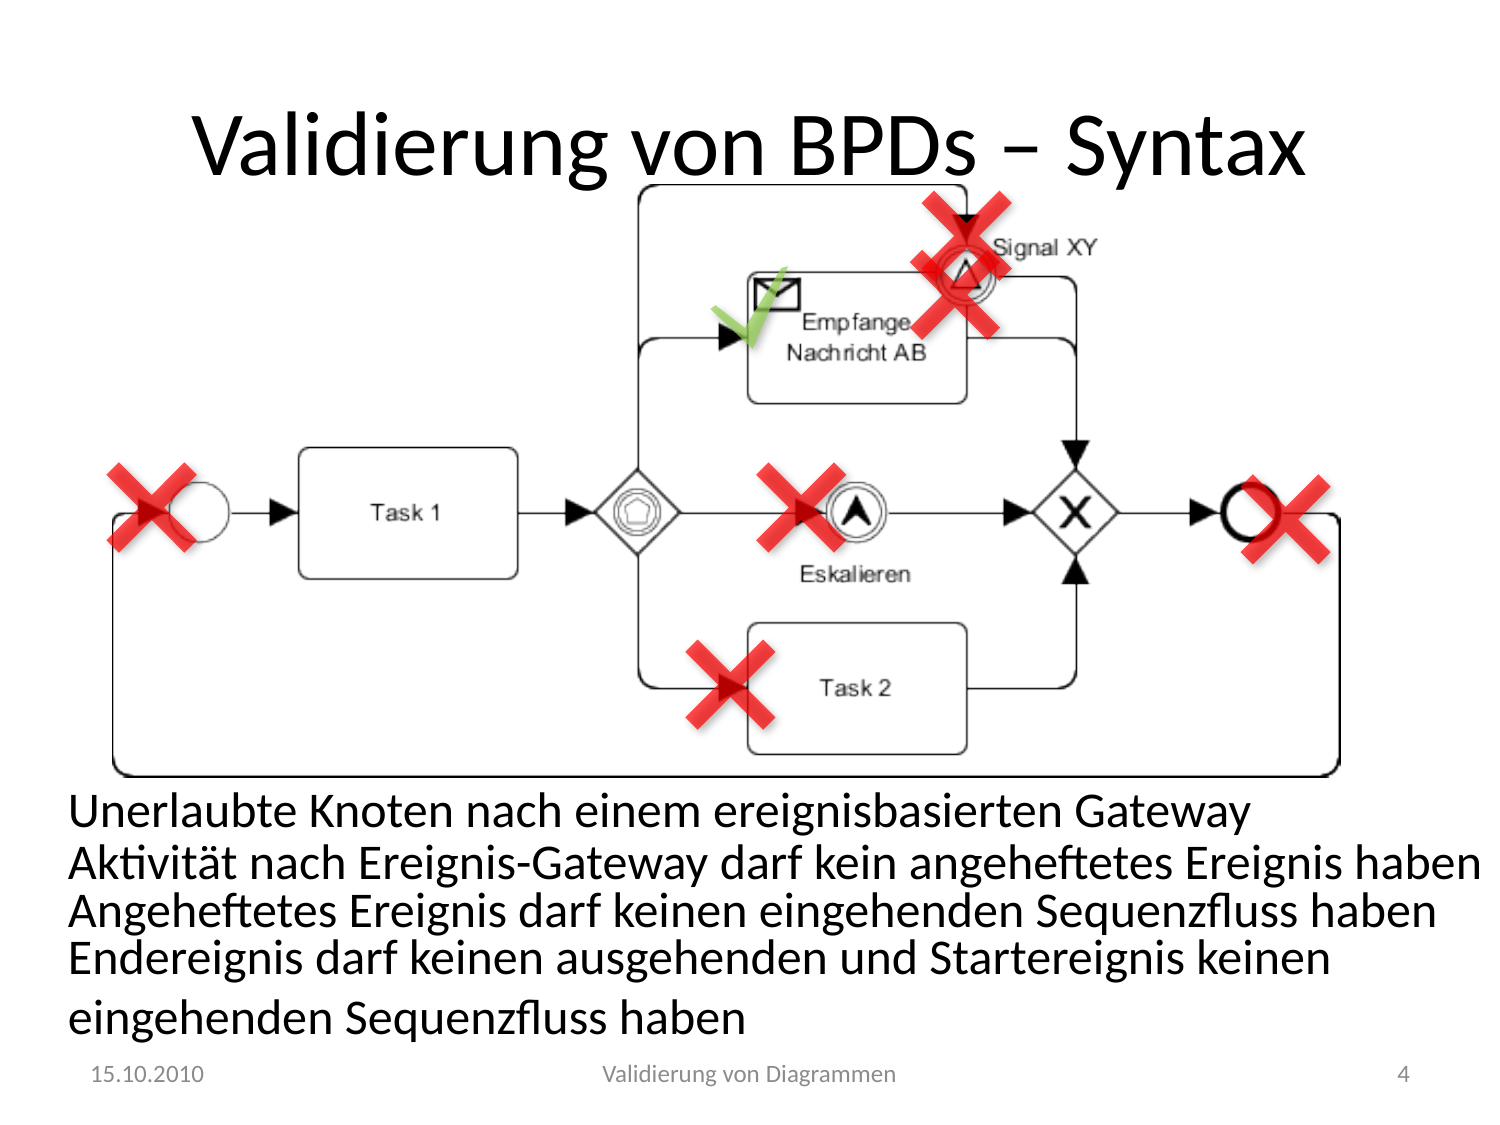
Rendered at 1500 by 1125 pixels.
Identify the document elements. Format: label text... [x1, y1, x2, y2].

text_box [52, 432, 1500, 1054]
slide_number 4 [1074, 1063, 1425, 1103]
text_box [52, 160, 1500, 431]
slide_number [75, 1063, 425, 1103]
title Validierung von BPDs – Syntax [75, 45, 1425, 159]
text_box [52, 251, 1459, 847]
footer Validierung von Diagrammen [512, 1063, 988, 1103]
